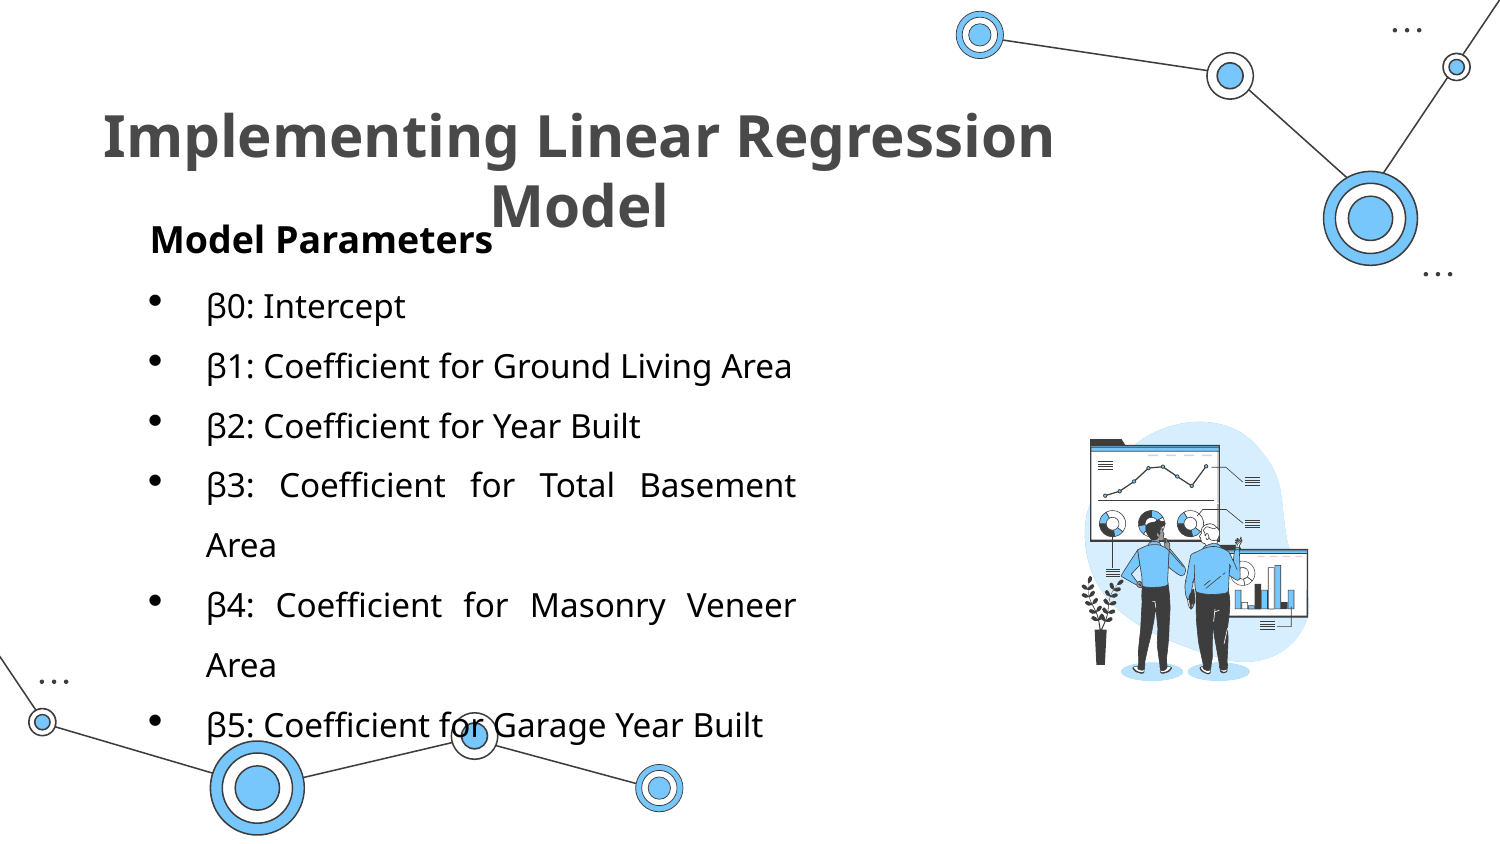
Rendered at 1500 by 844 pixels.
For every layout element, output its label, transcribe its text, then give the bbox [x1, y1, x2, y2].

title Implementing Linear Regression Model [65, 83, 1094, 179]
text_box Model Parameters β0: Intercept β1: Coefficient for Ground Living Area β2: Coefficient for Year Built β3: Coefficient for Total Basement Area β4: Coefficient for Masonry Veneer Area β5: Coefficient for Garage Year Built [134, 178, 813, 641]
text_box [1076, 421, 1320, 682]
